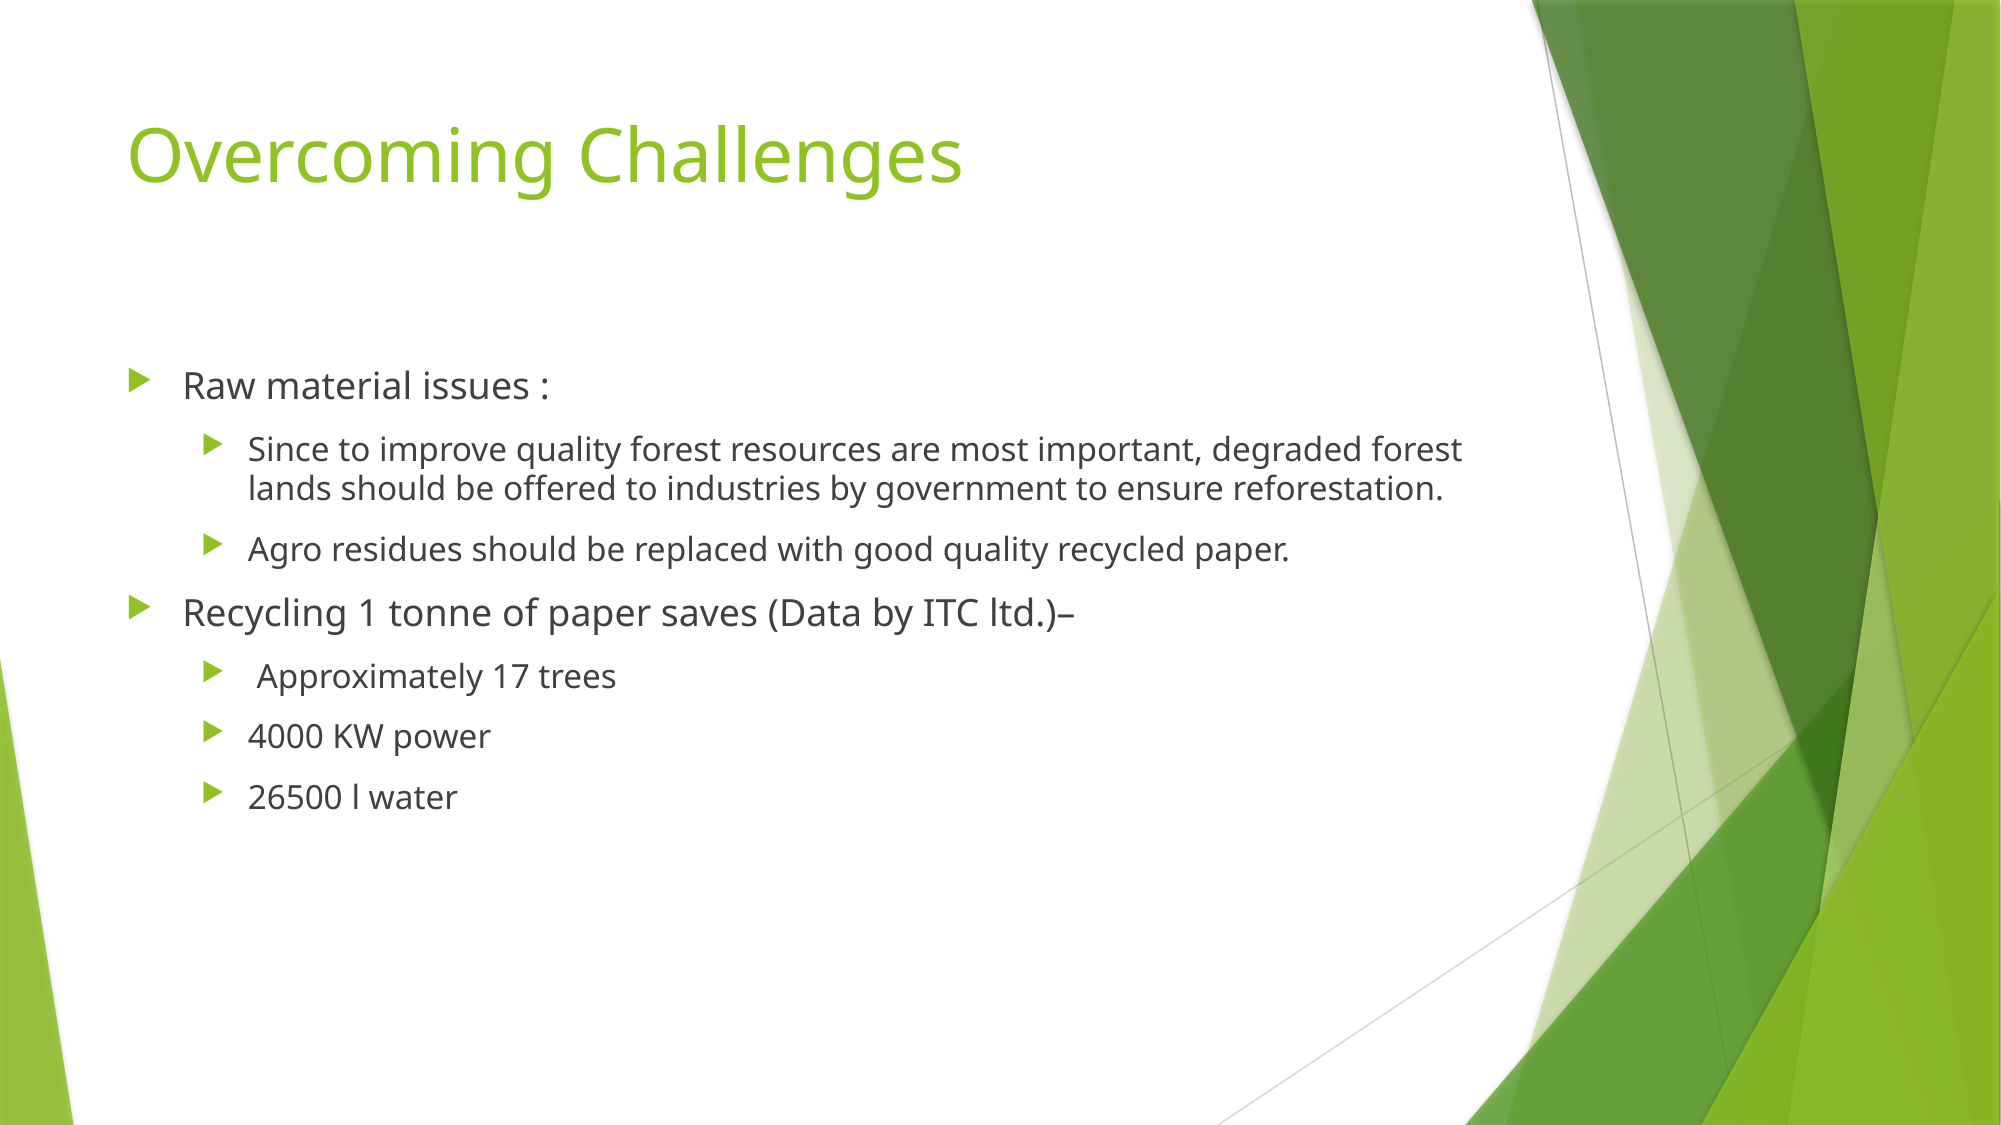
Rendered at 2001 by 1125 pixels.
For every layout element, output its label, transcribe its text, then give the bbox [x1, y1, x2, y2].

title Overcoming Challenges [111, 99, 1522, 317]
list Raw material issues : Since to improve quality forest resources are most important, degraded forest lands should be offered to industries by government to ensure reforestation. Agro residues should be replaced with good quality recycled paper. Recycling 1 tonne of paper saves (Data by ITC ltd.)– Approximately 17 trees 4000 KW power 26500 l water [111, 354, 1522, 992]
